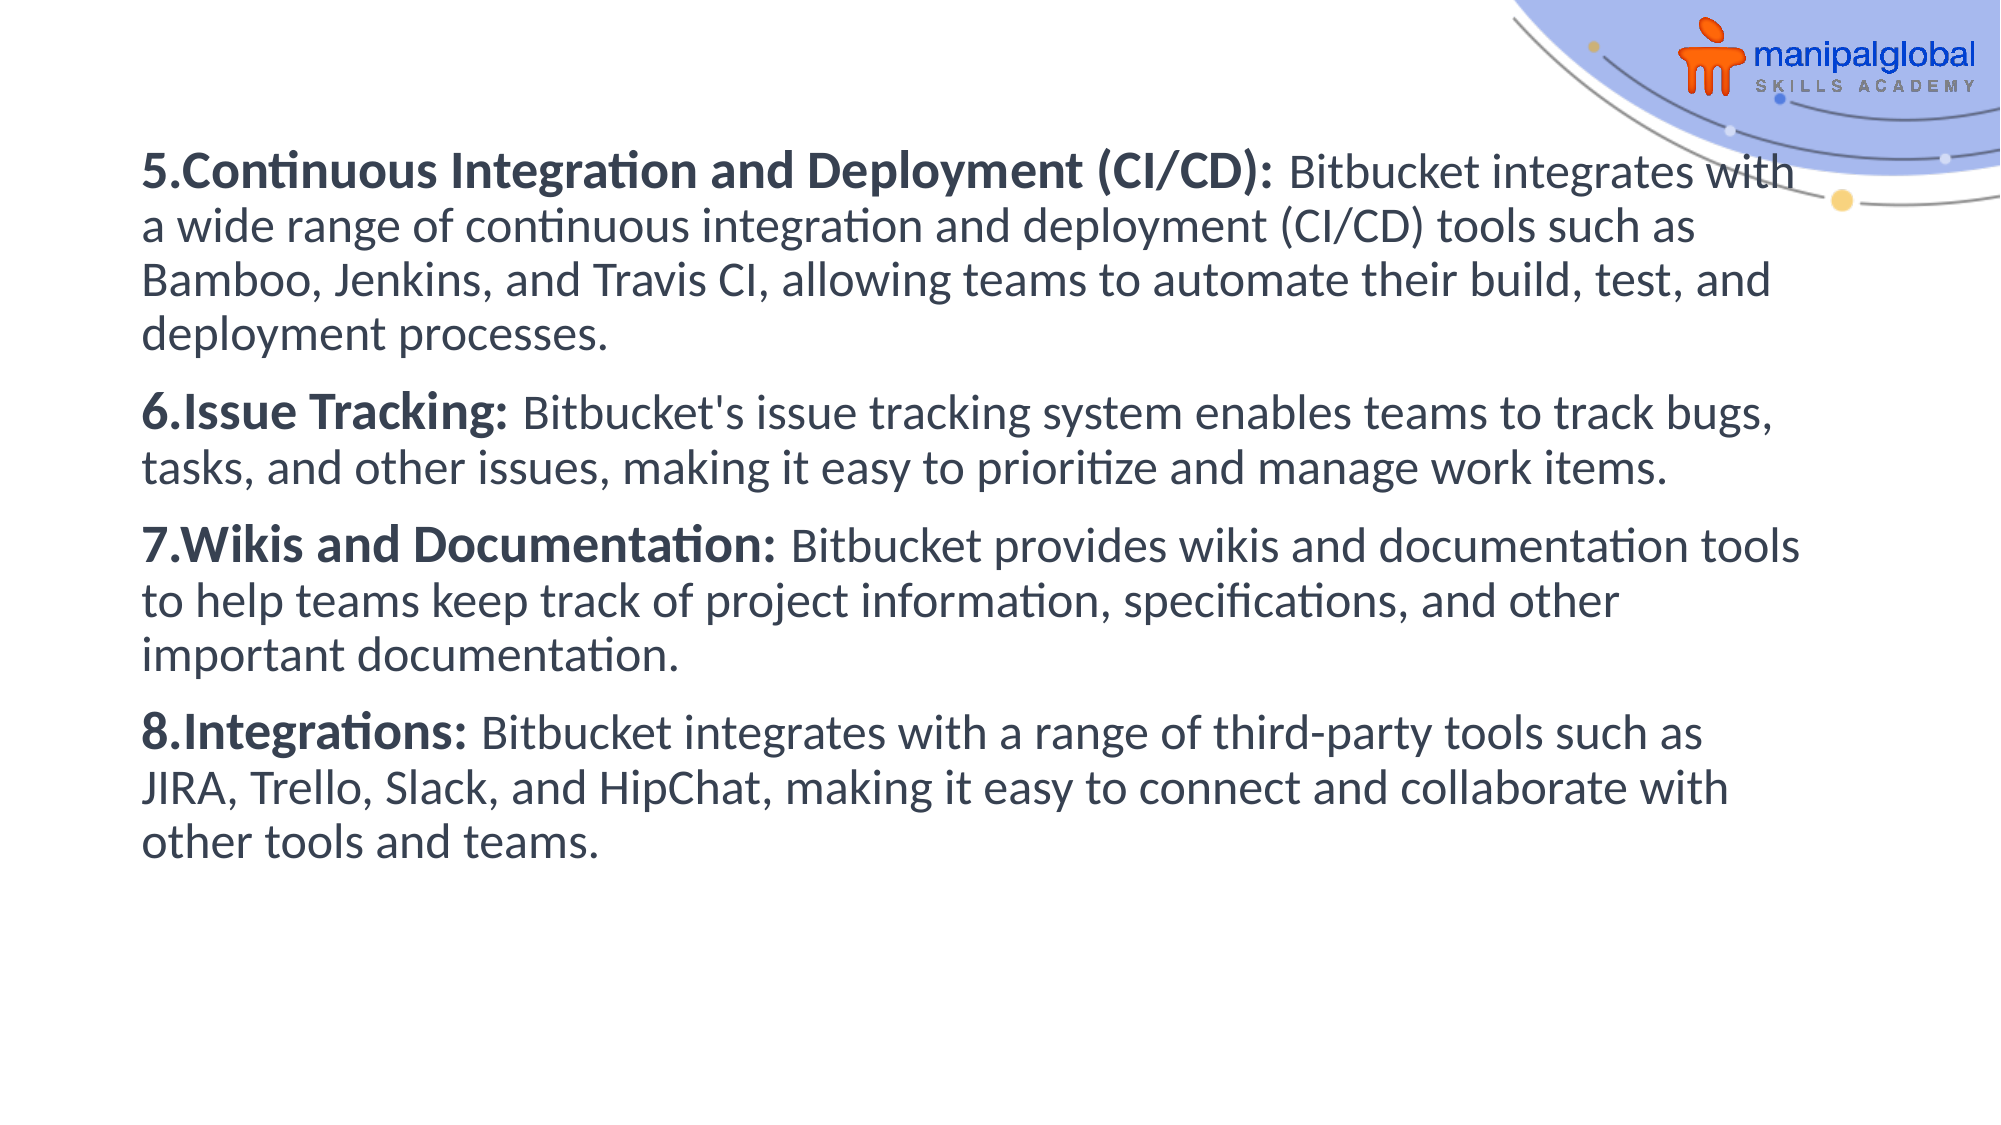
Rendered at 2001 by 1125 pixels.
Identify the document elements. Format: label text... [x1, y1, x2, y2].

picture [0, 0, 2000, 1125]
subtitle 5.Continuous Integration and Deployment (CI/CD): Bitbucket integrates with a wide range of continuous integration and deployment (CI/CD) tools such as Bamboo, Jenkins, and Travis CI, allowing teams to automate their build, test, and deployment processes. 6.Issue Tracking: Bitbucket's issue tracking system enables teams to track bugs, tasks, and other issues, making it easy to prioritize and manage work items. 7.Wikis and Documentation: Bitbucket provides wikis and documentation tools to help teams keep track of project information, specifications, and other important documentation. 8.Integrations: Bitbucket integrates with a range of third-party tools such as JIRA, Trello, Slack, and HipChat, making it easy to connect and collaborate with other tools and teams. [126, 133, 1821, 1028]
